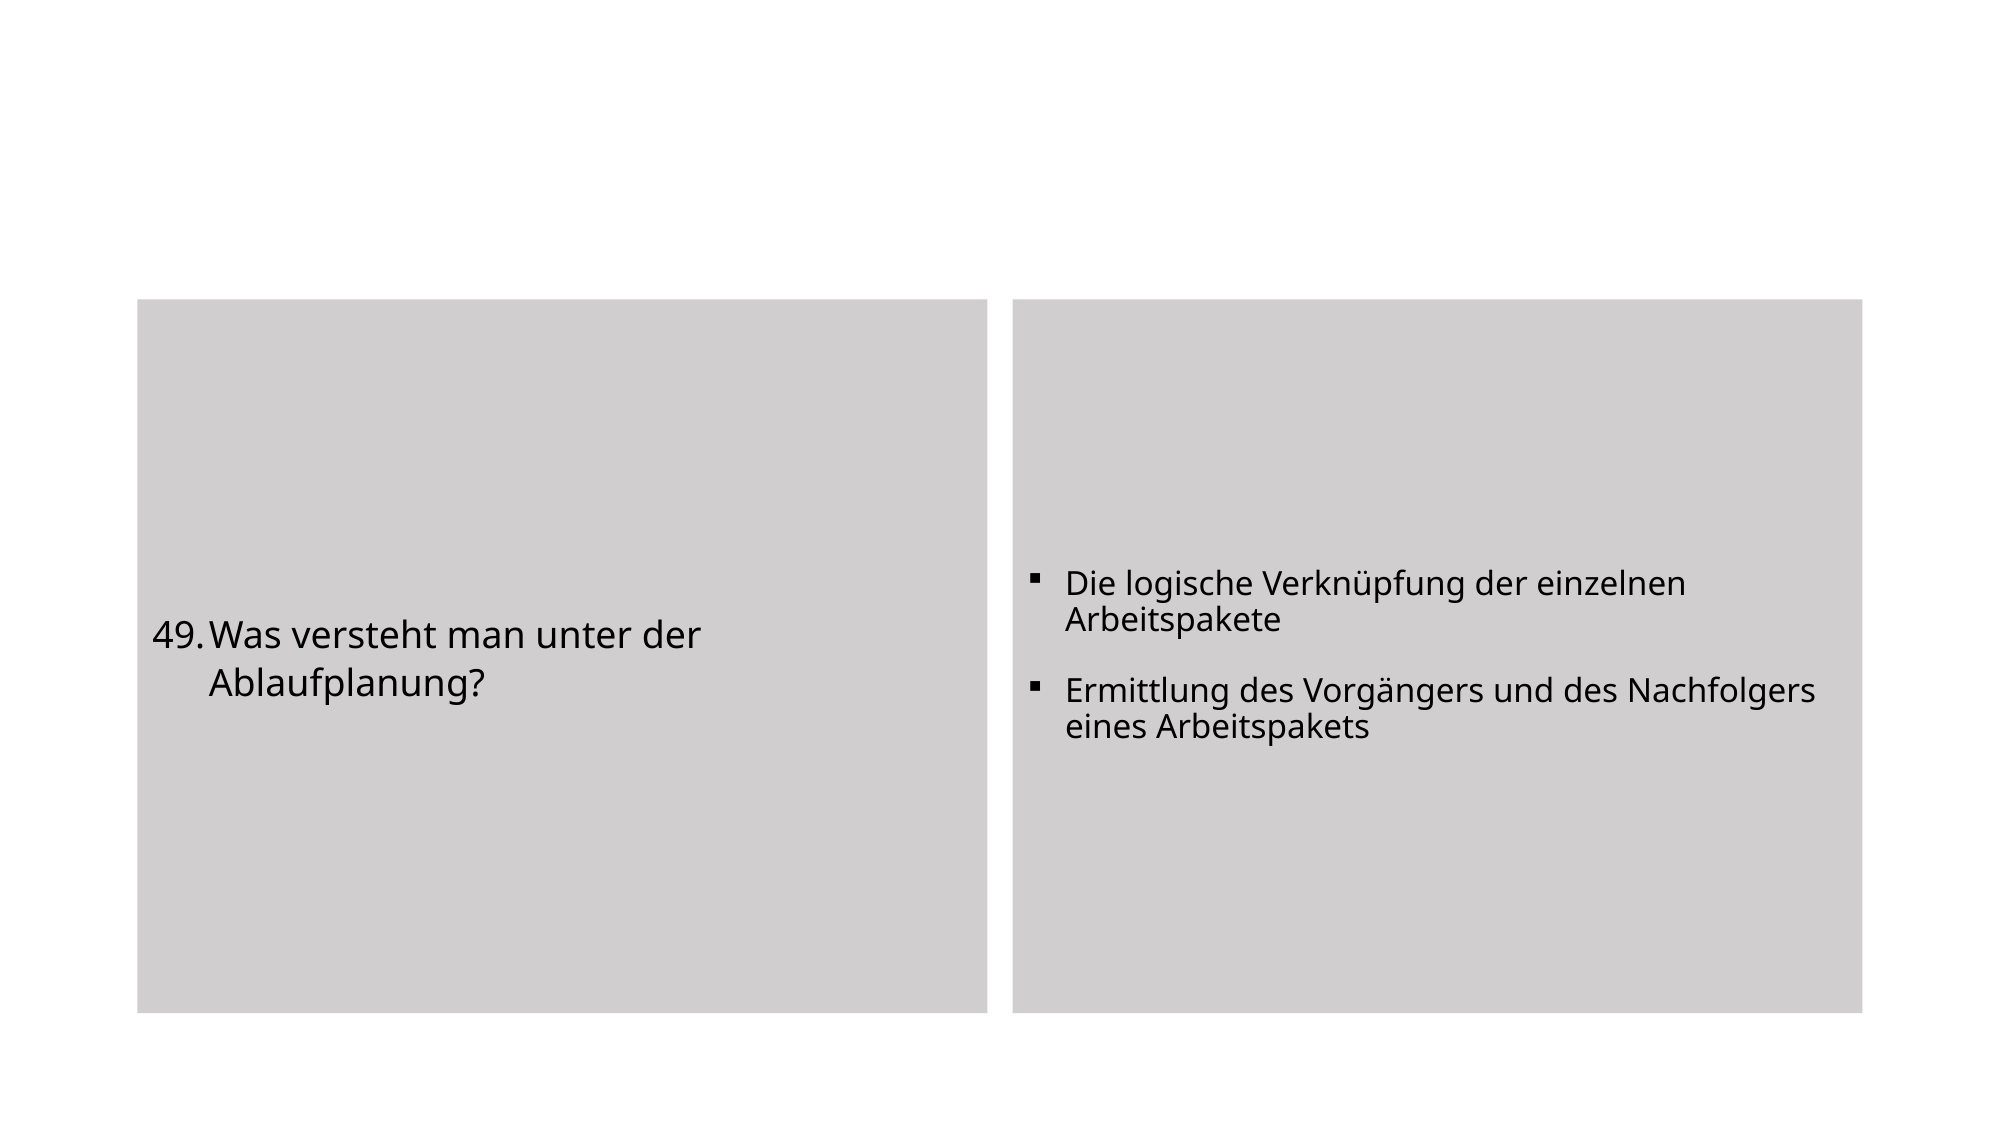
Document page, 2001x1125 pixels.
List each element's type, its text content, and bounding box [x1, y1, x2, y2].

list Die logische Verknüpfung der einzelnen Arbeitspakete Ermittlung des Vorgängers und des Nachfolgers eines Arbeitspakets [1012, 299, 1863, 1014]
list Was versteht man unter der Ablaufplanung? [137, 299, 988, 1014]
